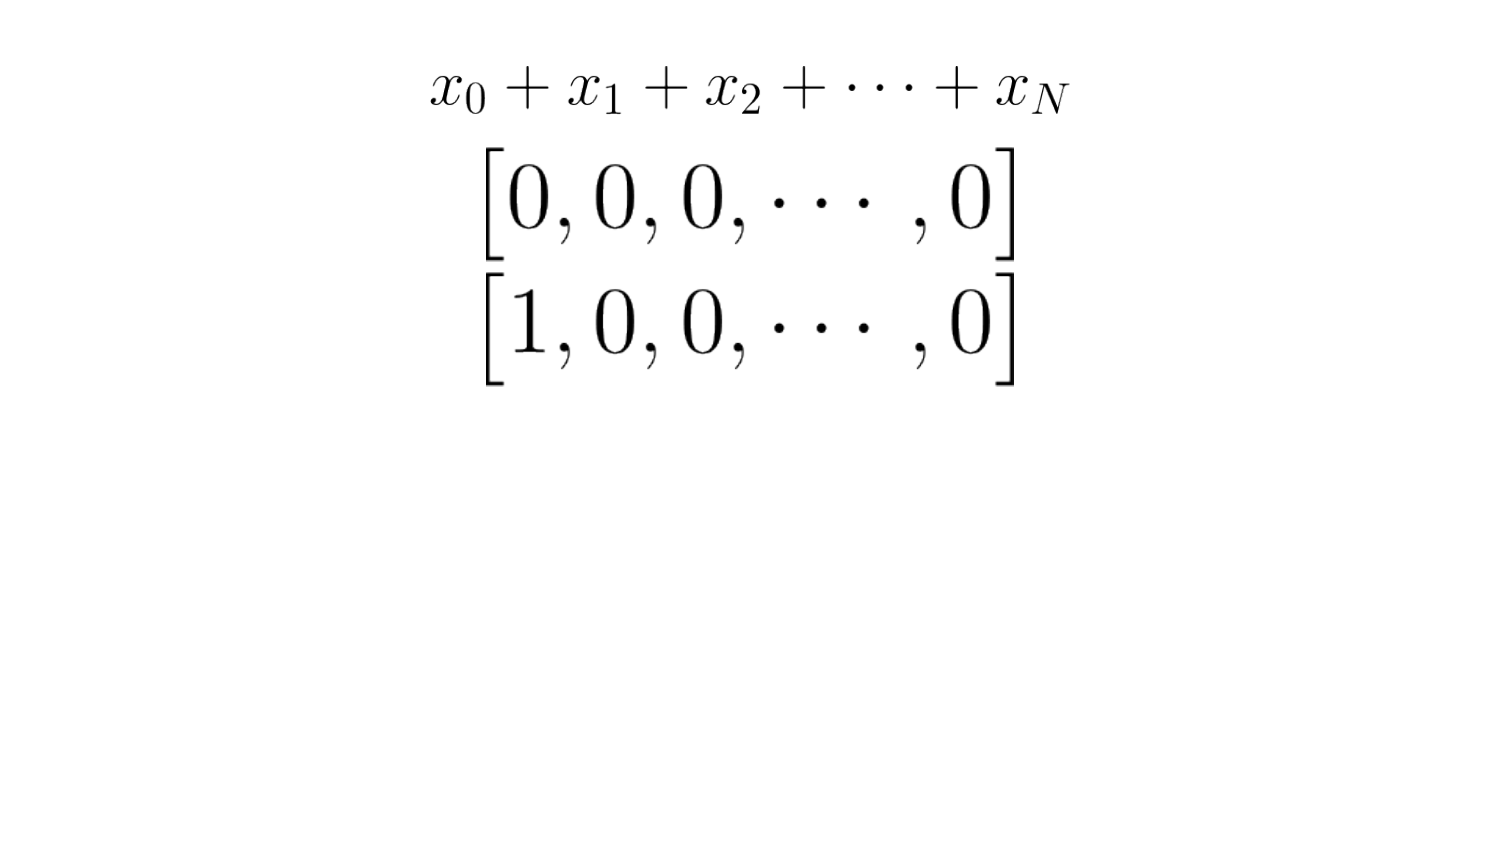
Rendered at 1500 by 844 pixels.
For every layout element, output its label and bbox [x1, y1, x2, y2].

picture [486, 272, 1014, 388]
picture [486, 147, 1014, 262]
picture [429, 66, 1070, 115]
